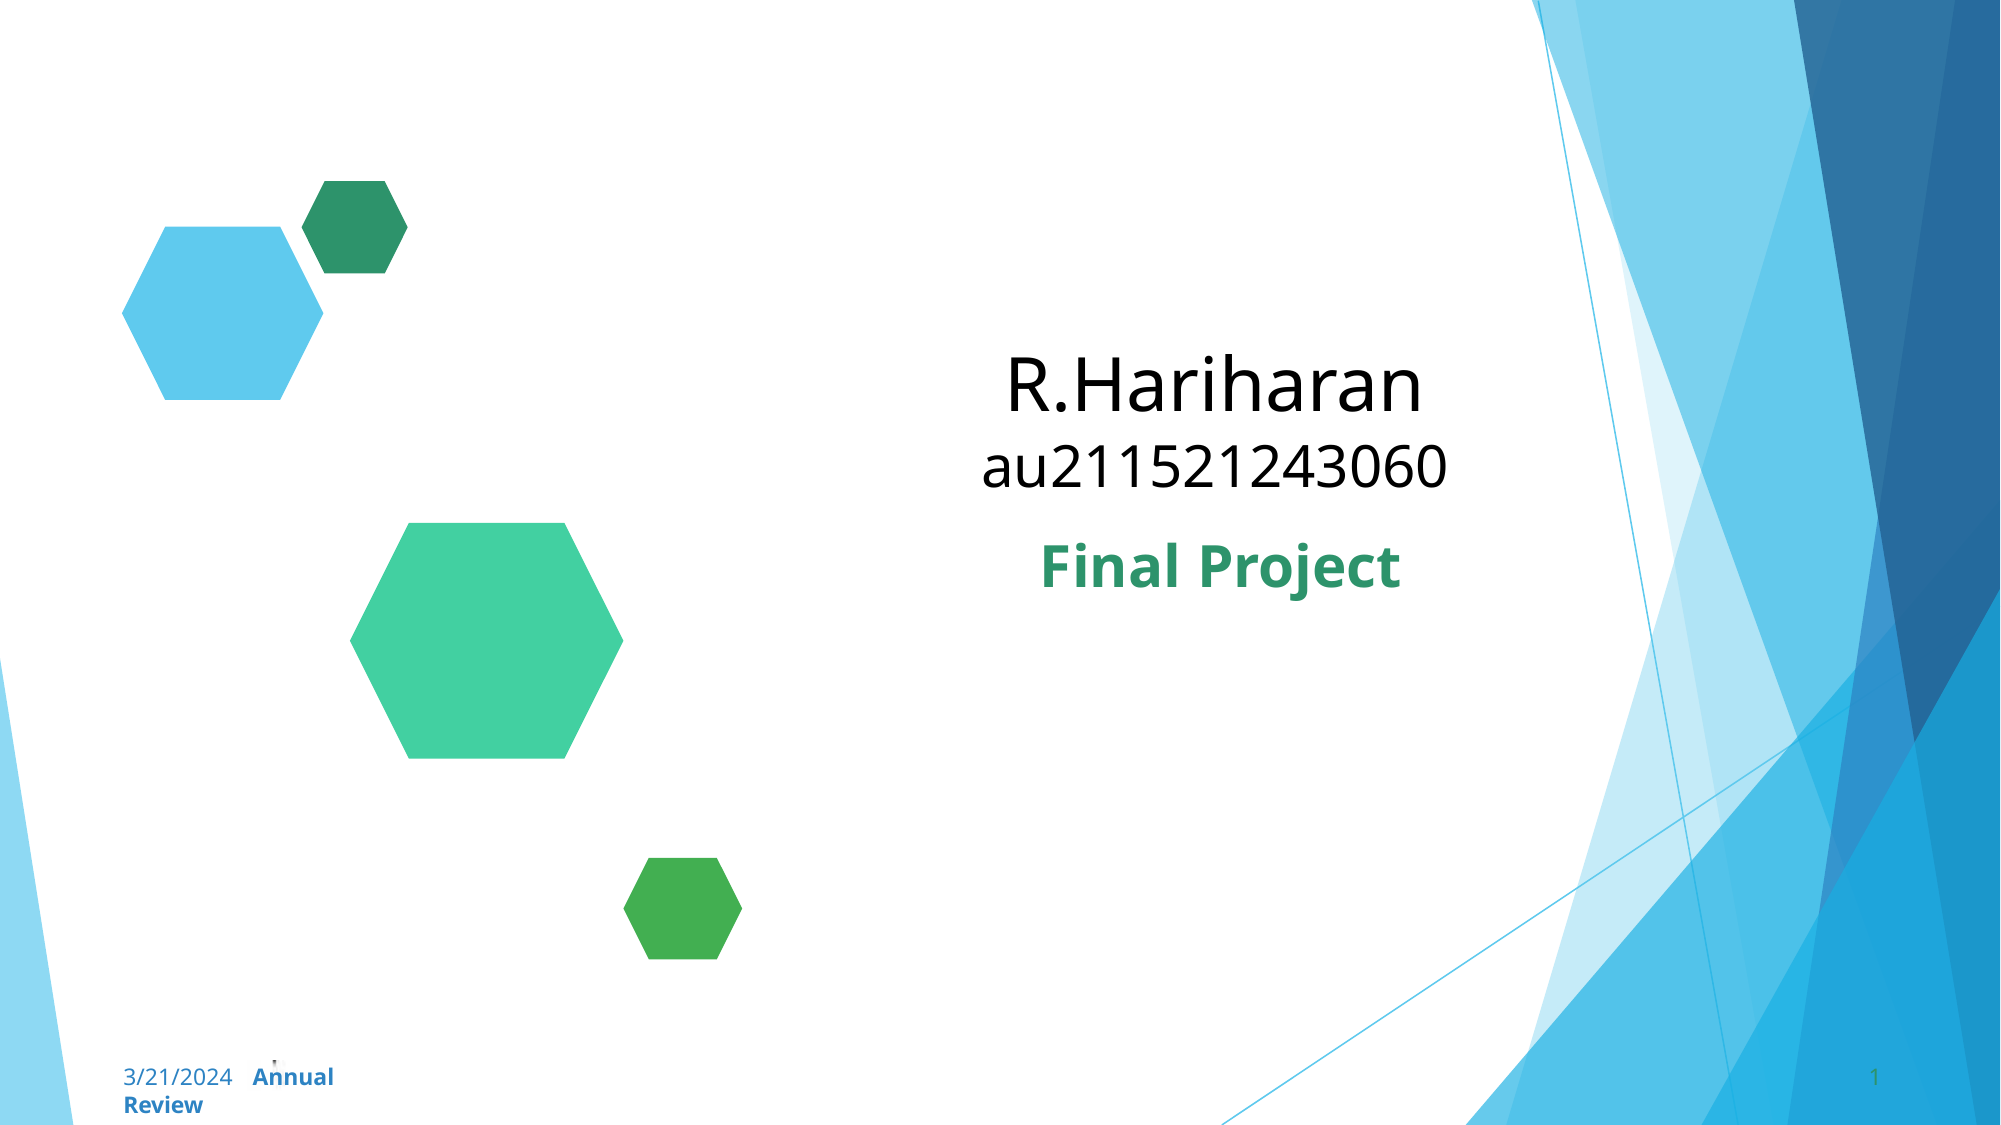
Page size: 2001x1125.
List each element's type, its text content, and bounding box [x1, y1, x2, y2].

picture [110, 1060, 463, 1094]
text_box Final Project [1024, 522, 2000, 676]
slide_number 1 [1849, 1061, 1890, 1125]
text_box R.Hariharan au211521243060 [612, 334, 1816, 462]
text_box [623, 857, 743, 960]
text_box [121, 180, 408, 401]
text_box [349, 522, 624, 759]
text_box 3/21/2024 Annual Review [121, 1103, 417, 1118]
